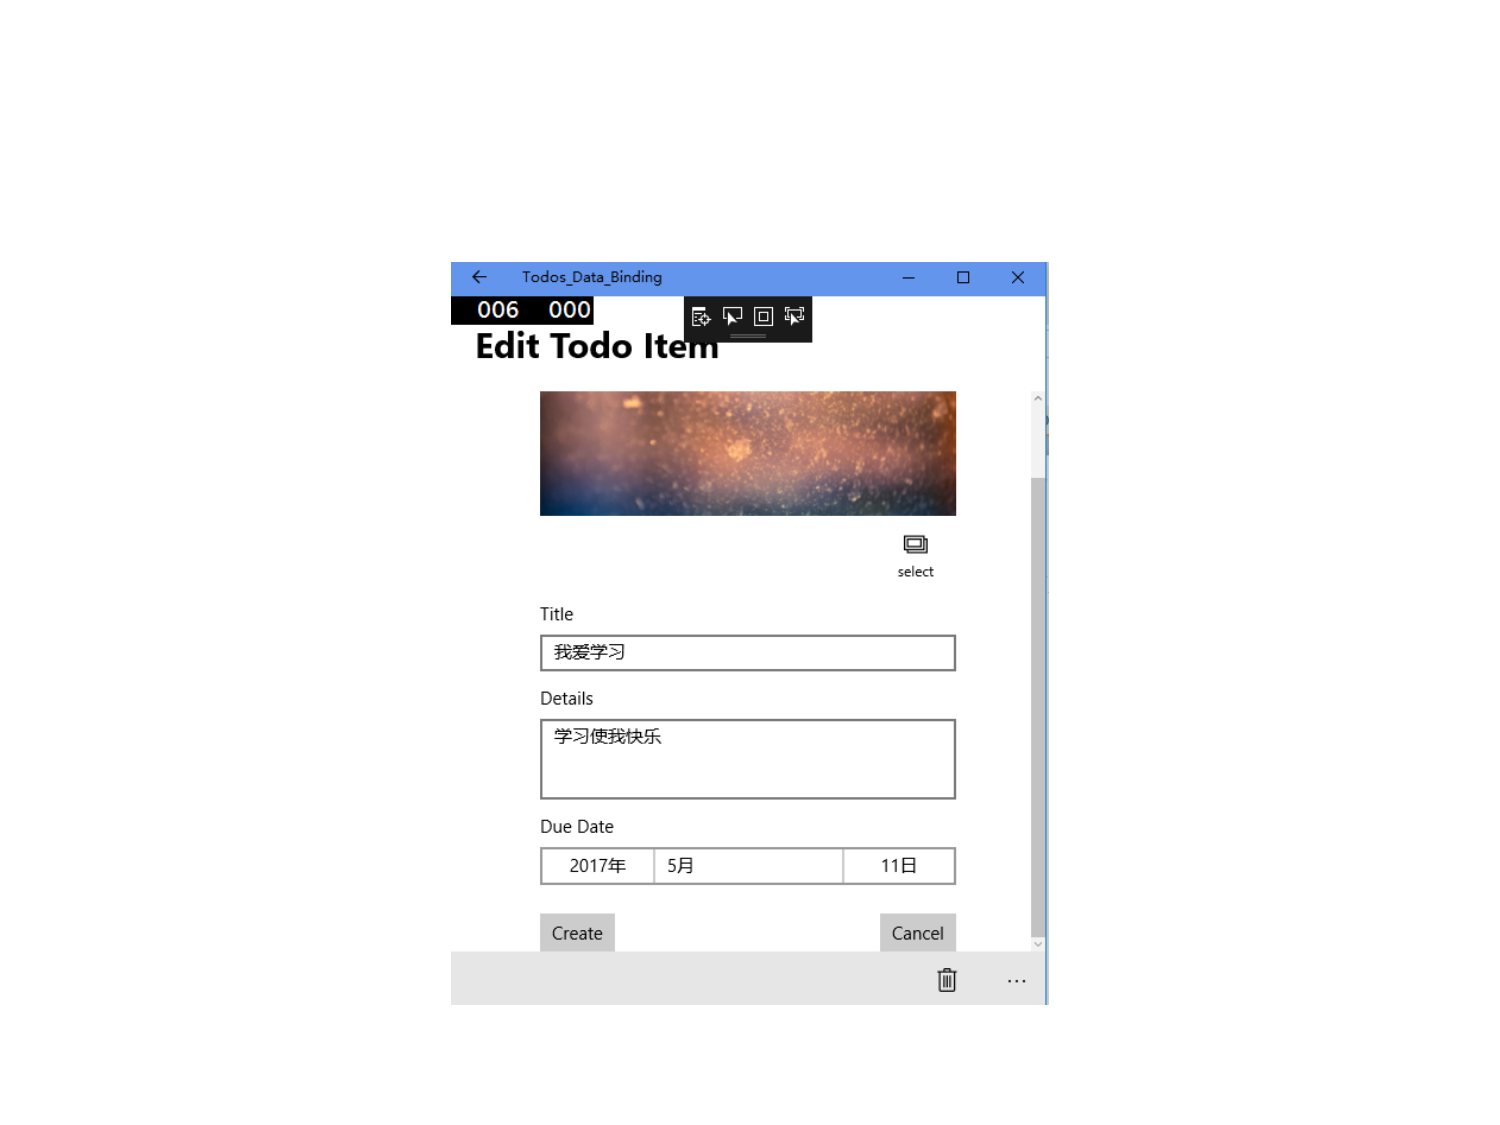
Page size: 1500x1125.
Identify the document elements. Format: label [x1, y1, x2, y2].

list [451, 262, 1049, 1006]
